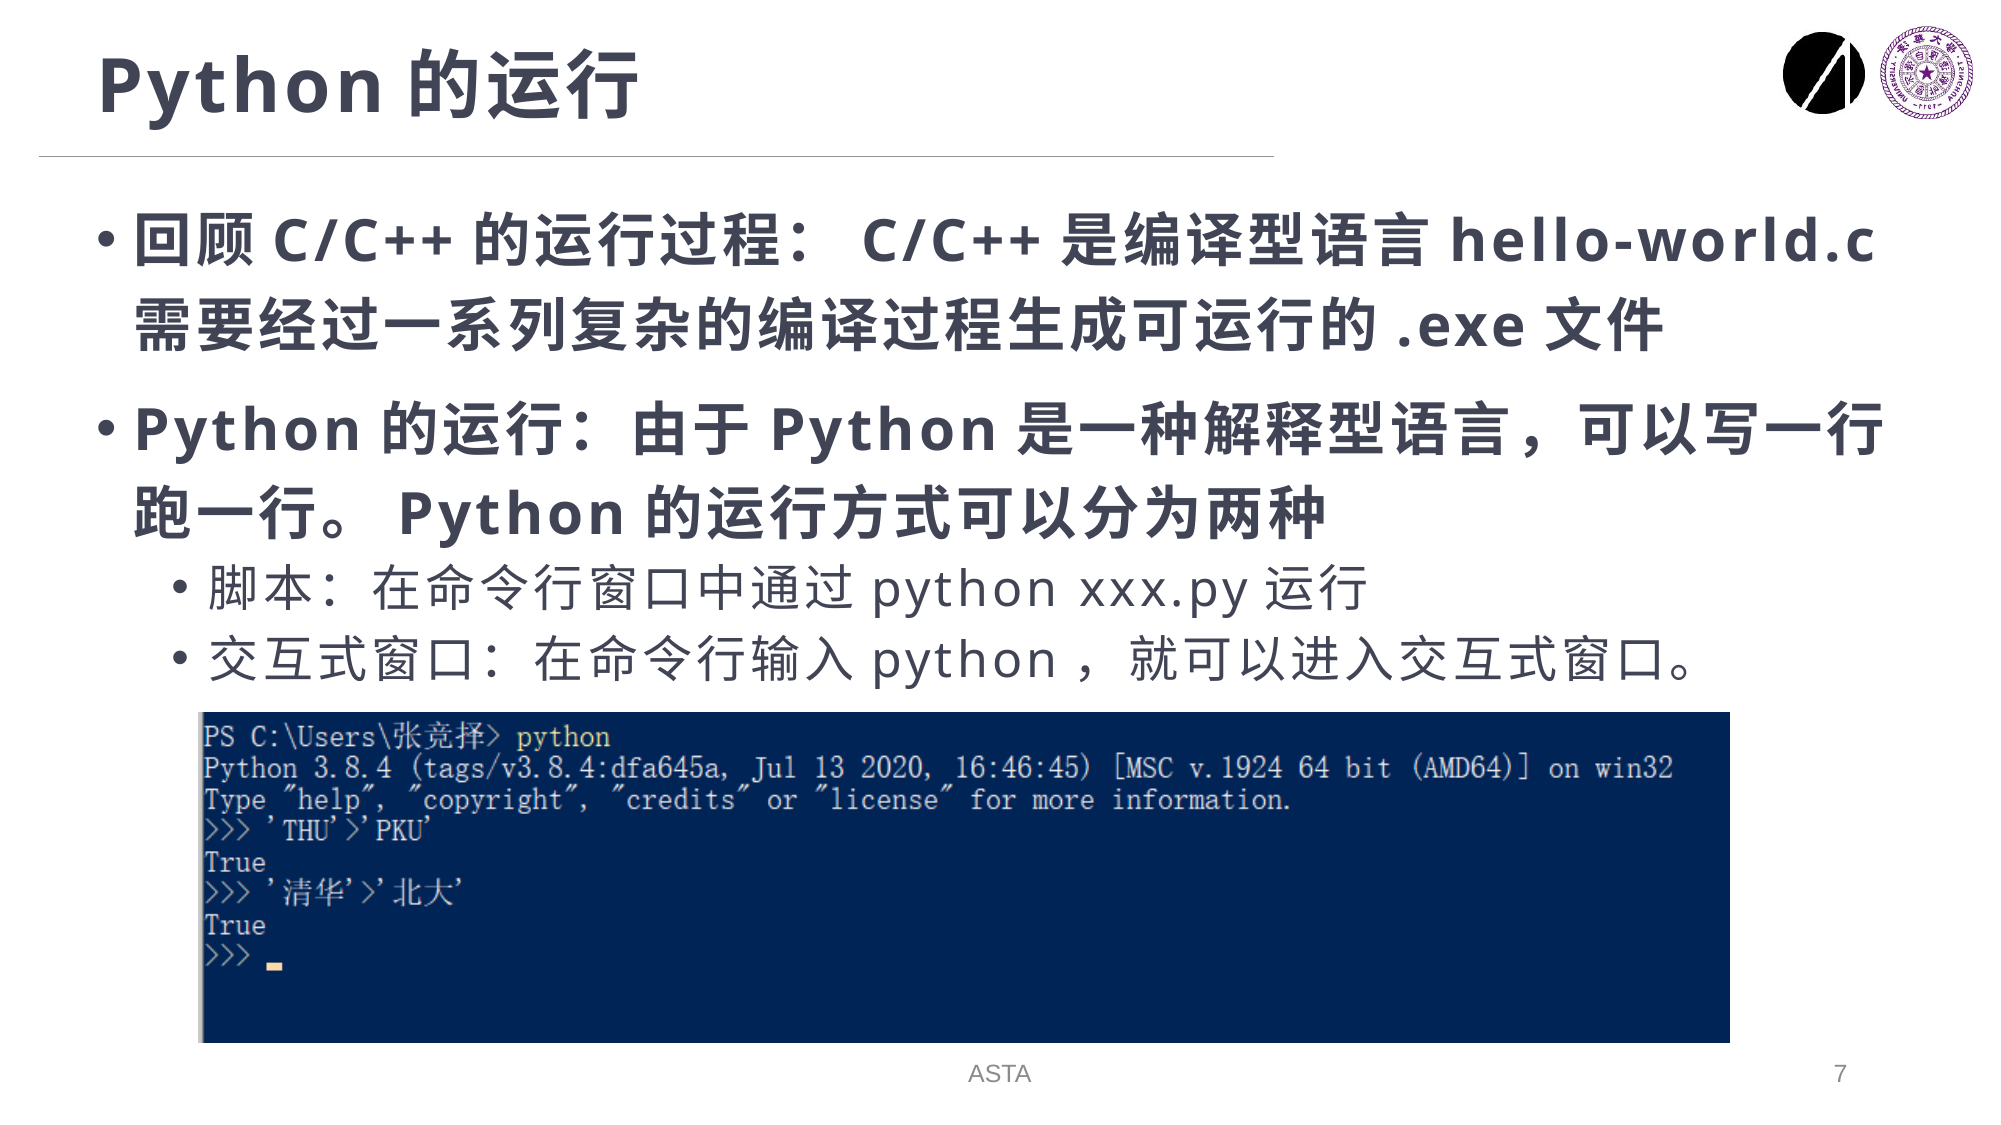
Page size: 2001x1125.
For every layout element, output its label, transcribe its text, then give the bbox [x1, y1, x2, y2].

picture [198, 712, 1730, 1043]
title Python的运行 [81, 34, 1171, 132]
list 回顾C/C++的运行过程：C/C++是编译型语言hello-world.c需要经过一系列复杂的编译过程生成可运行的.exe文件 Python的运行：由于Python是一种解释型语言，可以写一行跑一行。Python的运行方式可以分为两种 脚本：在命令行窗口中通过python xxx.py运行 交互式窗口：在命令行输入python，就可以进入交互式窗口。 [81, 182, 1918, 1018]
slide_number 7 [1412, 1042, 1863, 1103]
footer ASTA [662, 1043, 1338, 1103]
picture [1774, 24, 1871, 121]
picture [1878, 24, 1975, 121]
